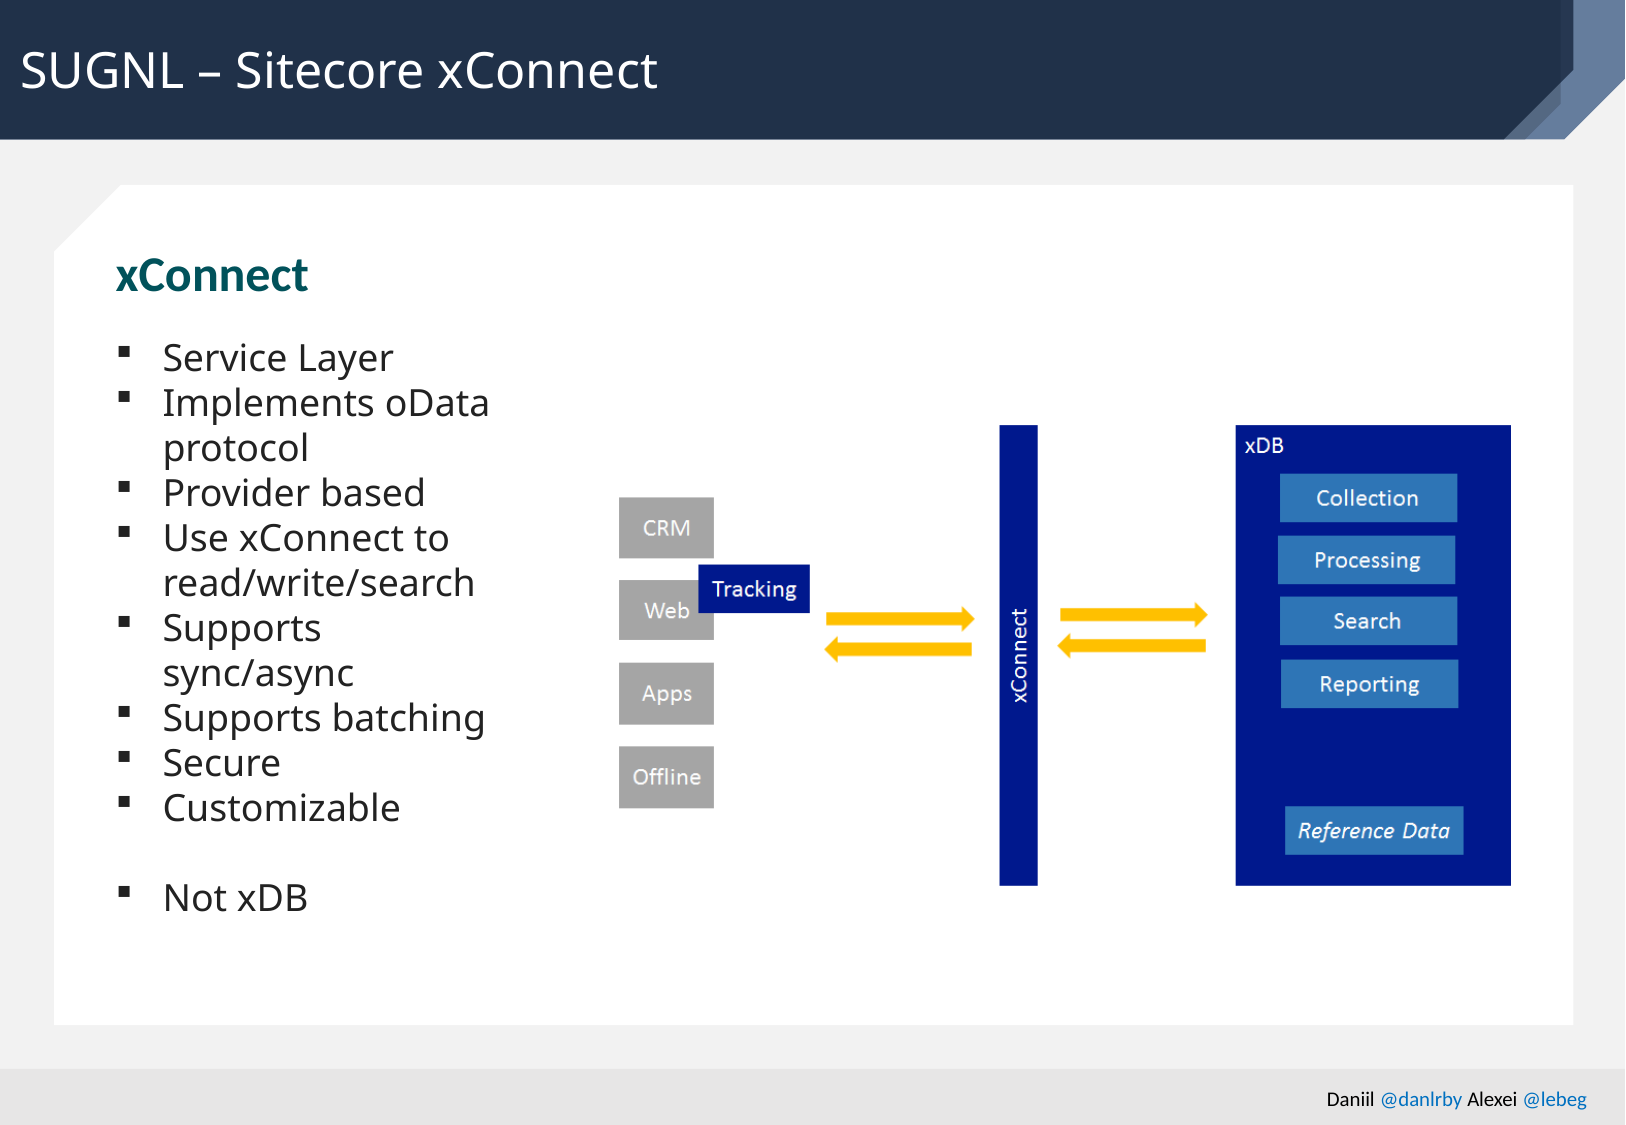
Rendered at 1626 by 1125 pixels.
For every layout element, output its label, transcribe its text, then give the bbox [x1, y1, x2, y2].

text_box [1526, 0, 1625, 141]
text_box Service Layer Implements oData protocol Provider based Use xConnect to read/write/search Supports sync/async Supports batching Secure Customizable Not xDB [100, 326, 536, 927]
text_box [0, 0, 1575, 141]
text_box SUGNL – Sitecore xConnect [5, 30, 674, 106]
picture [617, 421, 1511, 892]
text_box [0, 1068, 1625, 1125]
text_box [1505, 84, 1562, 141]
text_box Daniil @danlrby Alexei @lebeg [424, 1078, 1607, 1118]
text_box xConnect [100, 233, 1114, 309]
text_box [53, 183, 1575, 1027]
